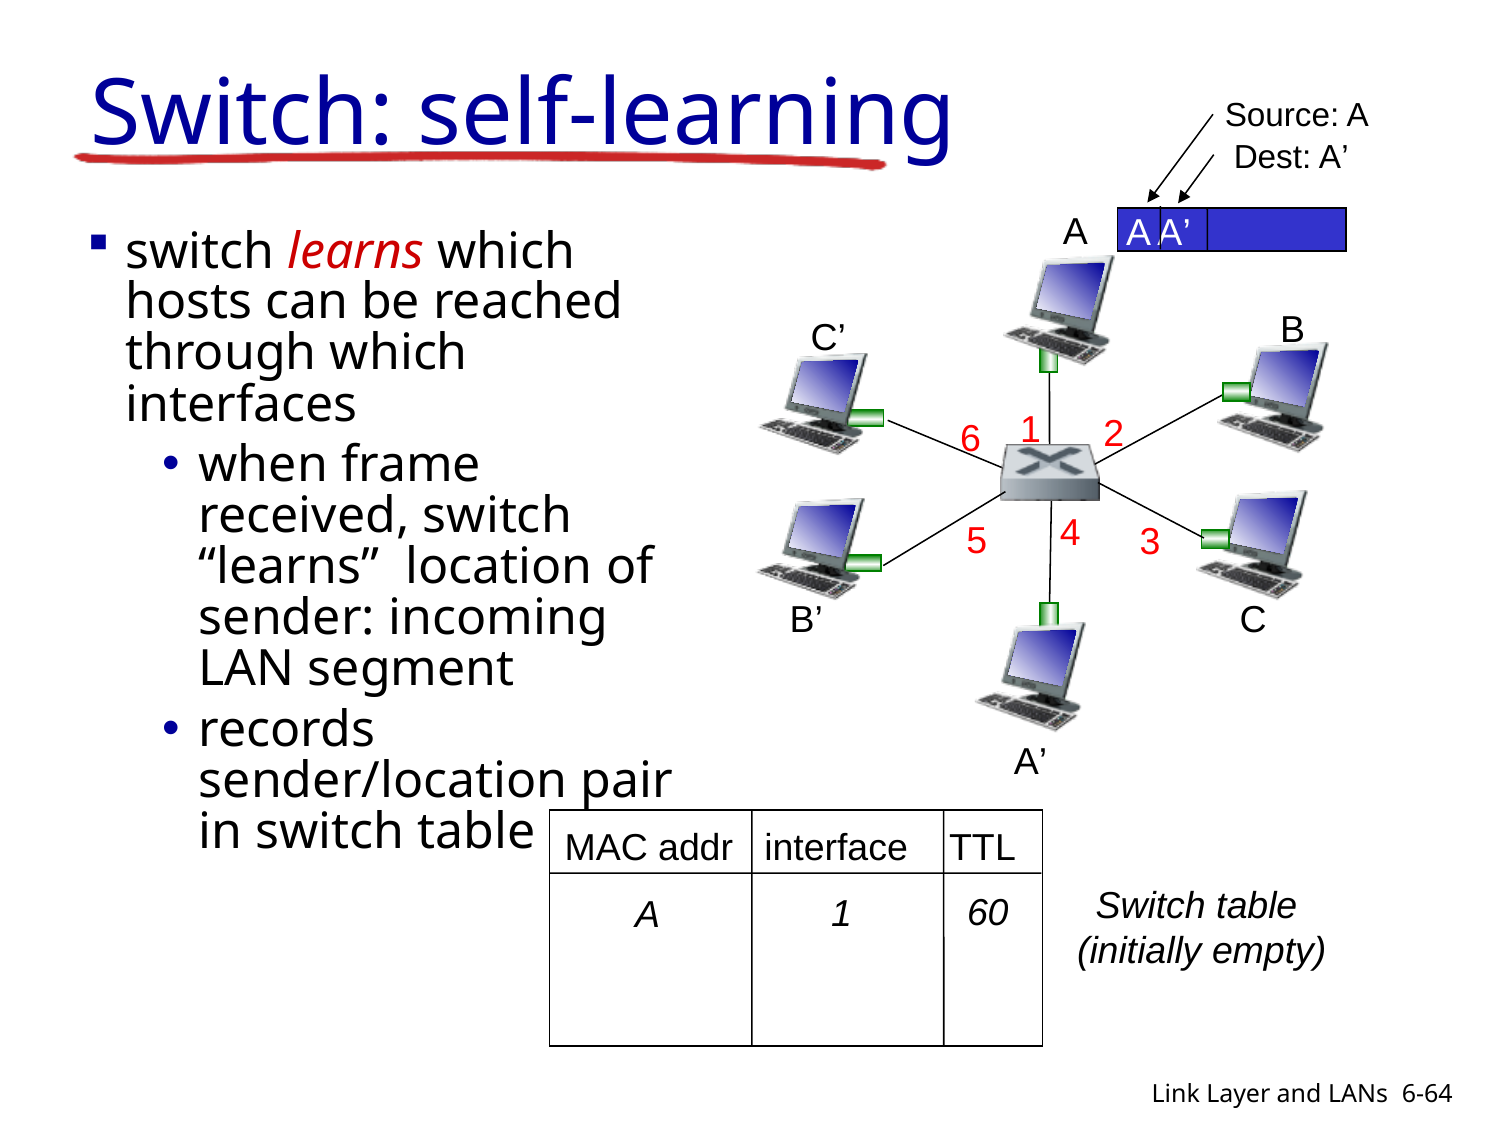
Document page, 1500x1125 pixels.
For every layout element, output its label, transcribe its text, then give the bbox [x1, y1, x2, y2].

picture [70, 147, 896, 177]
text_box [1111, 200, 1347, 262]
slide_number 6-64 [1387, 1069, 1478, 1115]
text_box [618, 880, 1025, 943]
title Switch: self-learning [75, 14, 1350, 202]
text_box Switch table (initially empty) [1062, 873, 1342, 979]
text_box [547, 809, 1043, 1048]
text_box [730, 199, 1332, 791]
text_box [1147, 85, 1386, 204]
footer Link Layer and LANs [1045, 1069, 1404, 1110]
list switch learns which hosts can be reached through which interfaces when frame received, switch “learns” location of sender: incoming LAN segment records sender/location pair in switch table [72, 219, 718, 895]
